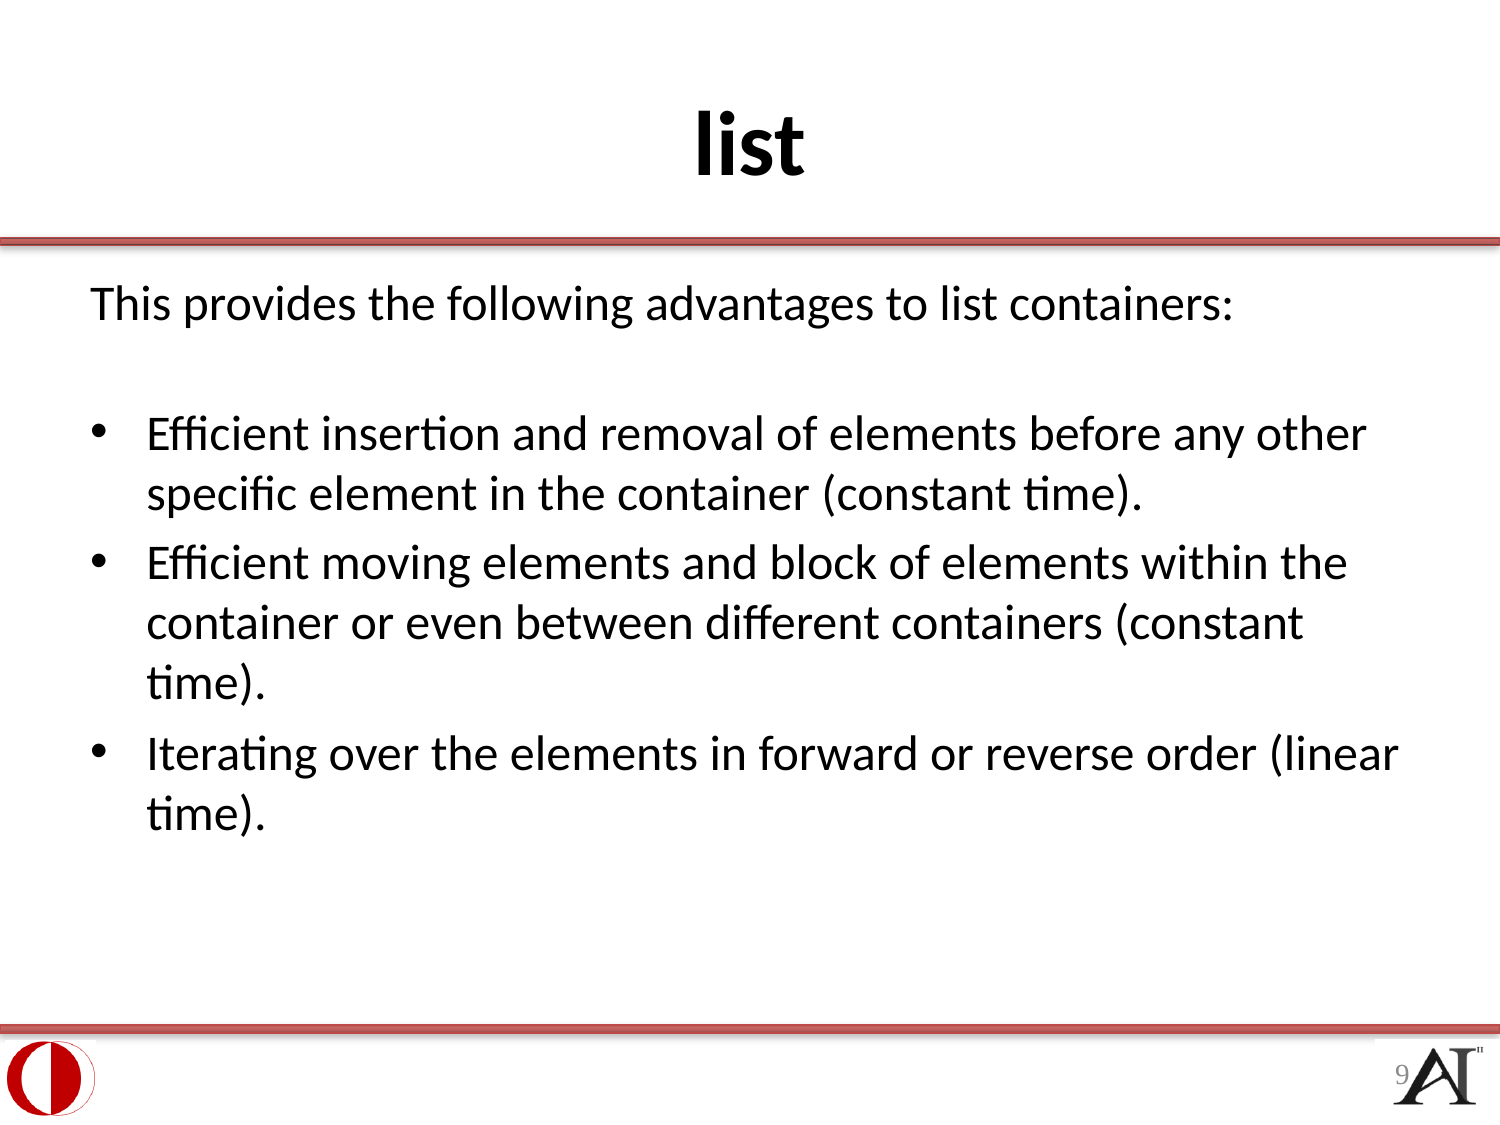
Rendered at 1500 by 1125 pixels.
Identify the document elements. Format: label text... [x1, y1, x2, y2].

picture [5, 1040, 96, 1116]
picture [1374, 1039, 1500, 1110]
slide_number 9 [1074, 1042, 1425, 1103]
title list [75, 45, 1425, 233]
list This provides the following advantages to list containers: Efficient insertion and removal of elements before any other specific element in the container (constant time). Efficient moving elements and block of elements within the container or even between different containers (constant time). Iterating over the elements in forward or reverse order (linear time). [75, 262, 1425, 1005]
